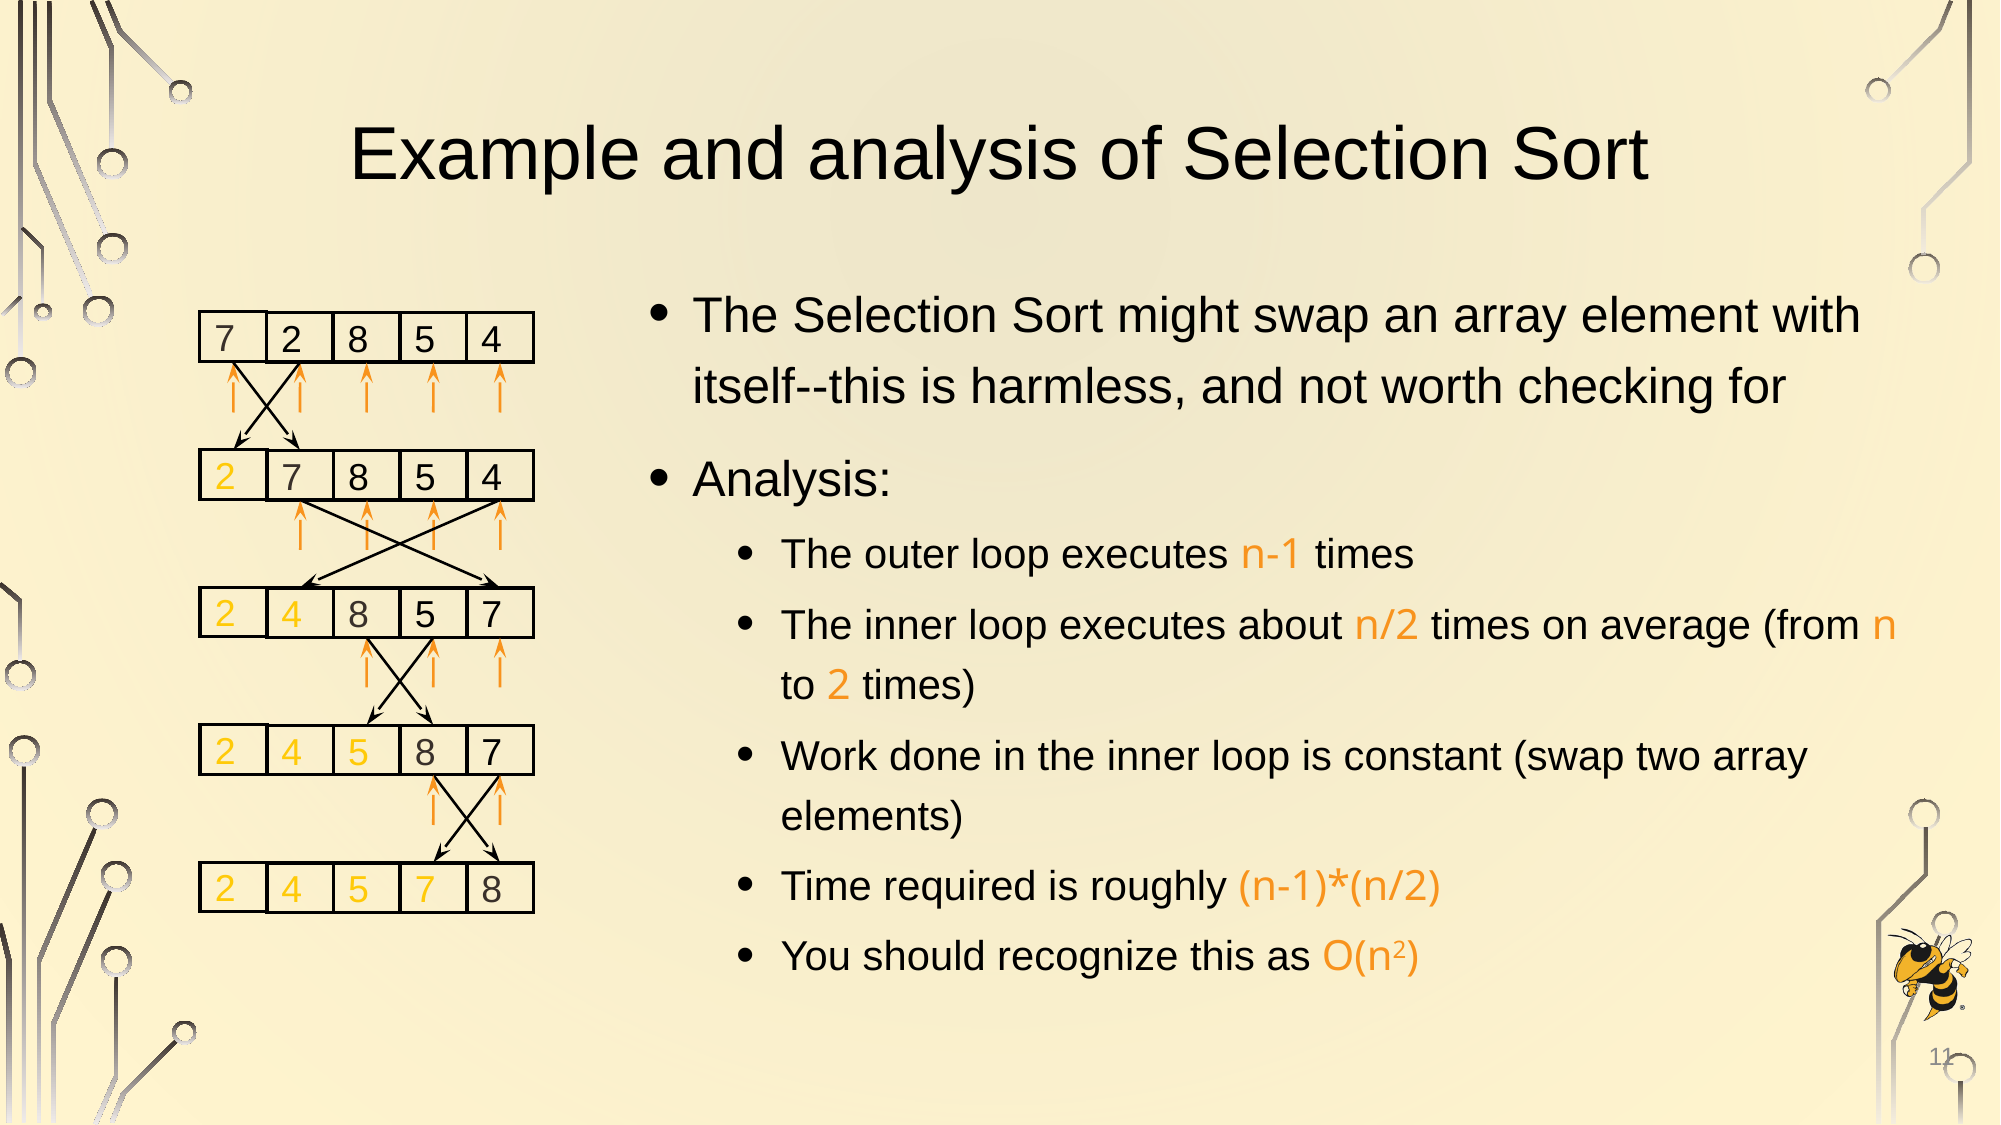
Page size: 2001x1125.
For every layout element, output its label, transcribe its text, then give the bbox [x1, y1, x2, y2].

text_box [199, 311, 534, 362]
picture [1917, 925, 1980, 1025]
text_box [199, 362, 534, 499]
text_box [199, 637, 534, 774]
list The Selection Sort might swap an array element with itself--this is harmless, and not worth checking for Analysis: The outer loop executes n-1 times The inner loop executes about n/2 times on average (from n to 2 times) Work done in the inner loop is constant (swap two array elements) Time required is roughly (n-1)*(n/2) You should recognize this as O(n2) [633, 262, 1917, 1063]
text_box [199, 774, 534, 913]
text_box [199, 499, 534, 637]
slide_number 11 [1843, 1025, 1970, 1085]
title Example and analysis of Selection Sort [187, 33, 1813, 277]
